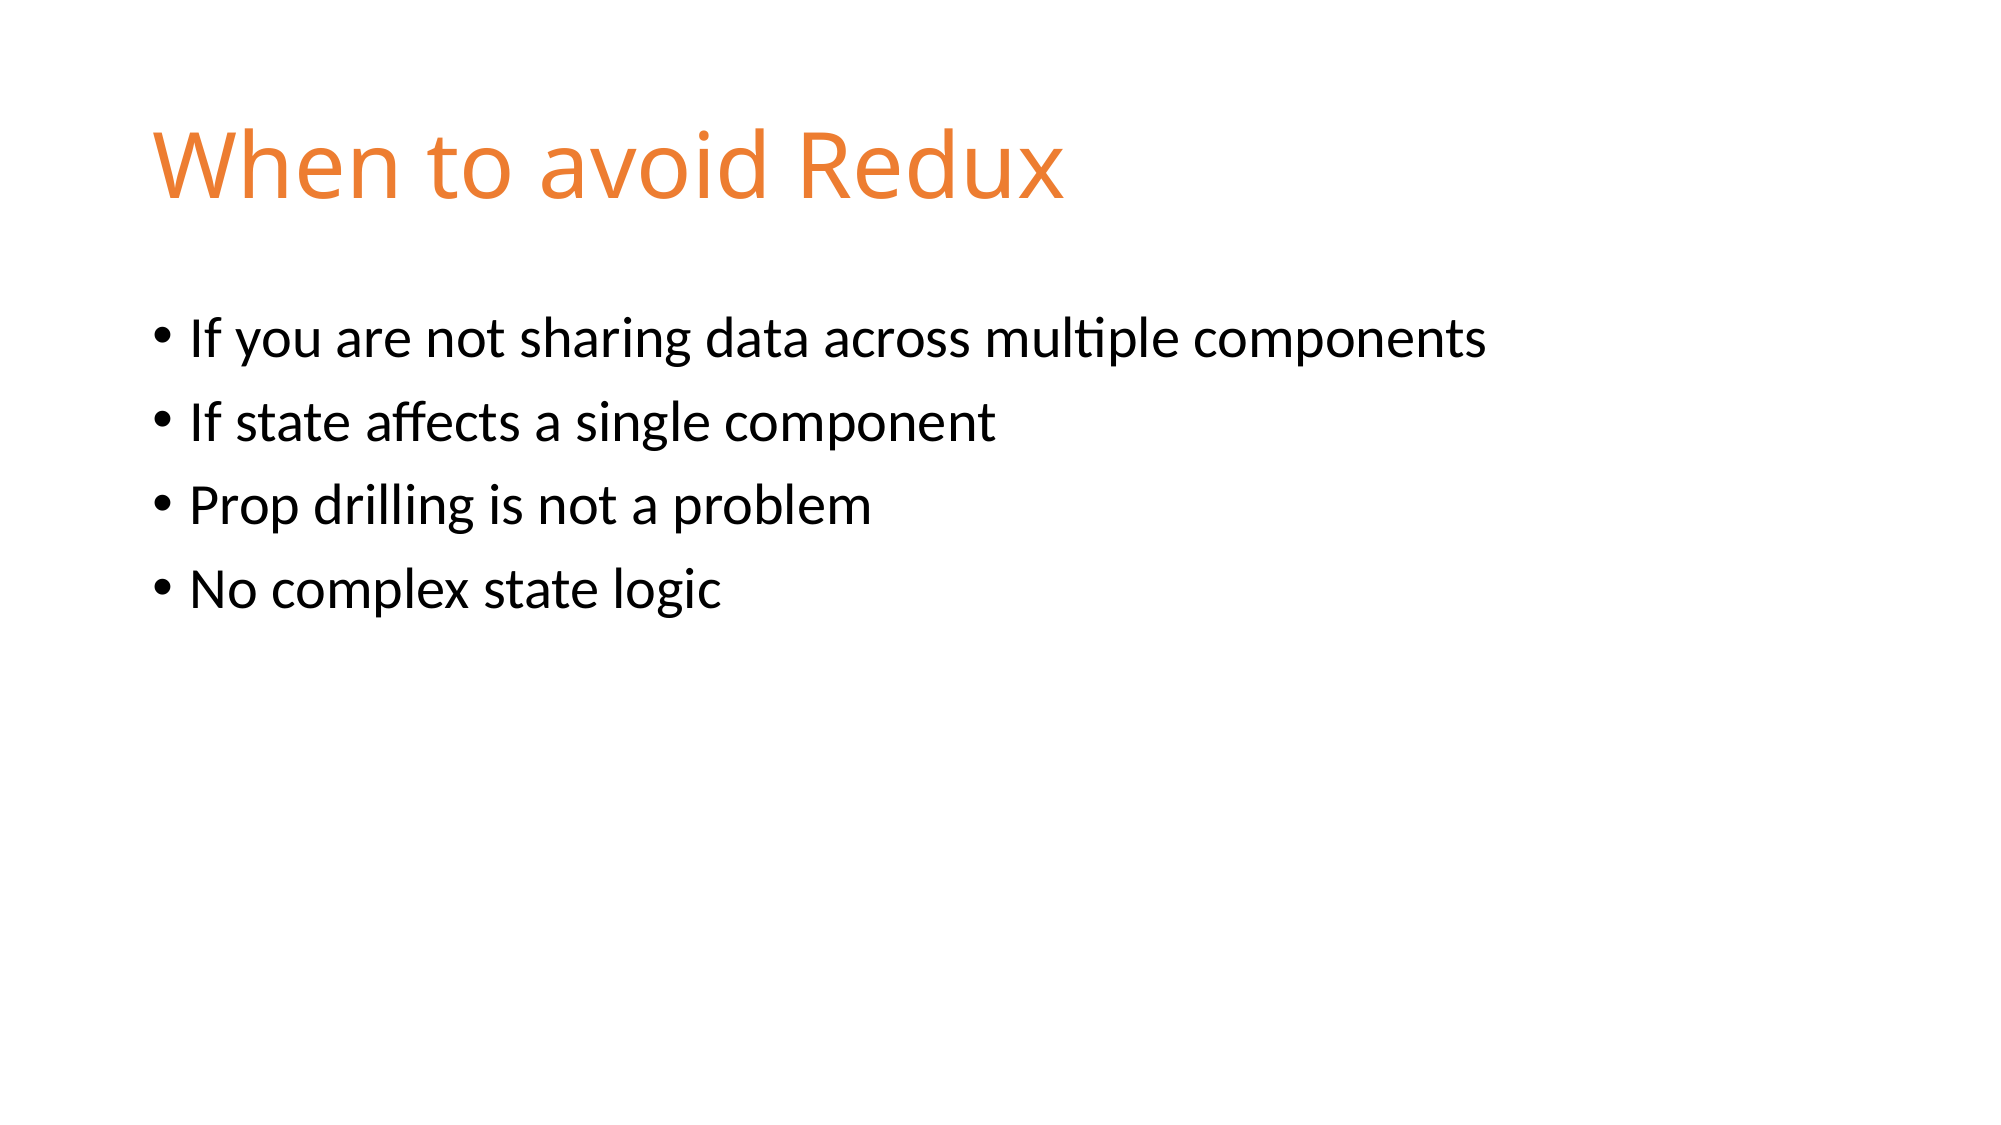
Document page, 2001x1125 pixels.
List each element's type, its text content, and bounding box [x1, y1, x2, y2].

list If you are not sharing data across multiple components If state affects a single component Prop drilling is not a problem No complex state logic [137, 299, 1863, 1014]
title When to avoid Redux [137, 59, 1863, 278]
